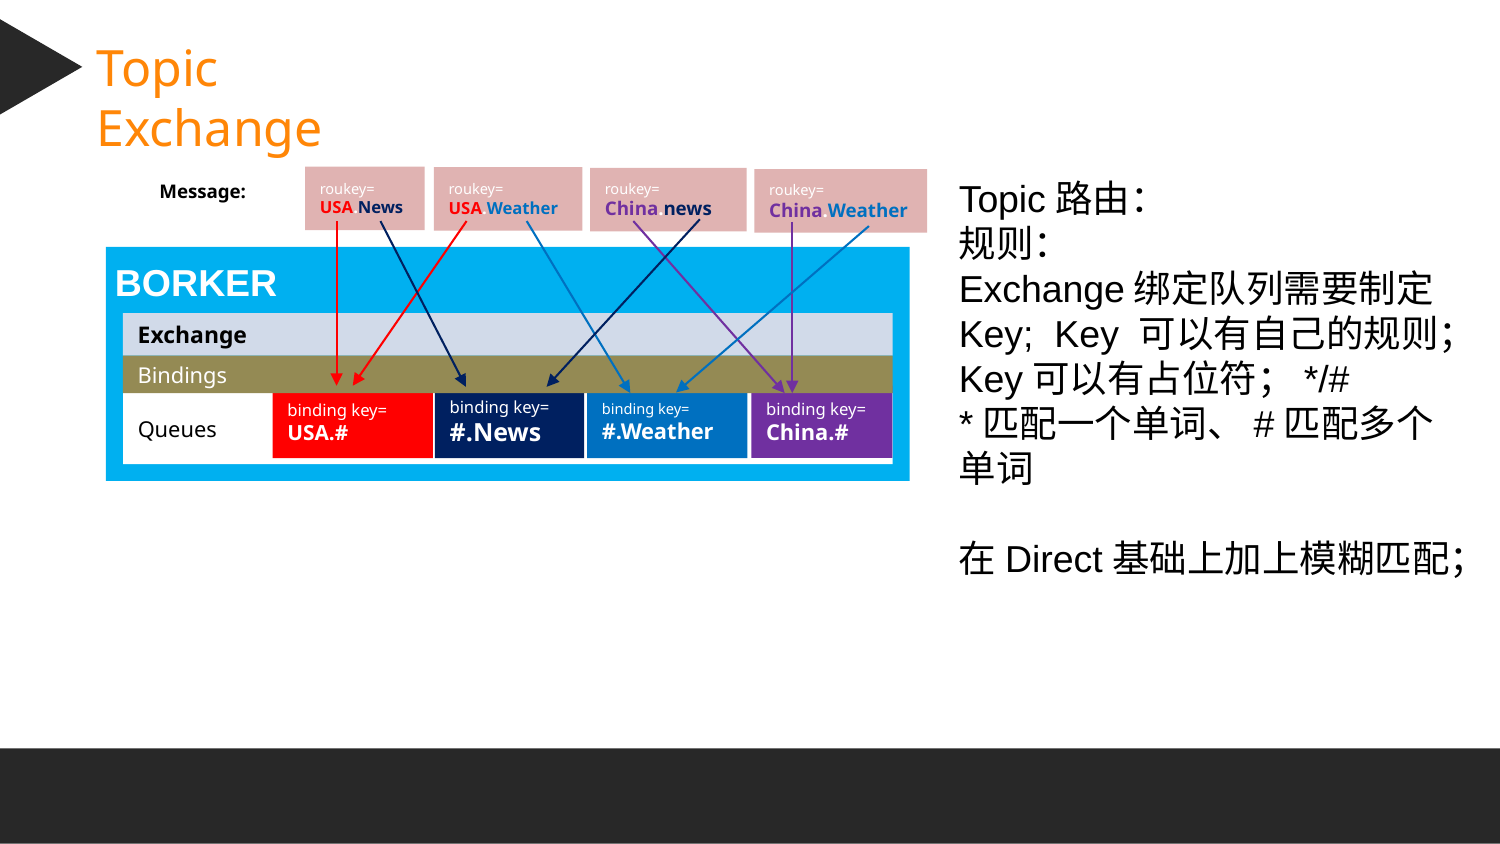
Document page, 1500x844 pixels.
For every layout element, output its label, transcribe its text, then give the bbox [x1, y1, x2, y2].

text_box Topic路由： 规则： Exchange绑定队列需要制定Key; Key 可以有自己的规则； Key可以有占位符；*/# *匹配一个单词、#匹配多个单词 在Direct基础上加上模糊匹配； [944, 167, 1483, 588]
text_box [380, 221, 466, 387]
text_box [100, 166, 928, 481]
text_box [633, 387, 785, 394]
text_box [700, 221, 785, 225]
text_box Topic Exchange [82, 29, 467, 164]
text_box [0, 19, 83, 115]
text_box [526, 221, 631, 394]
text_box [352, 221, 380, 386]
text_box [0, 748, 1500, 844]
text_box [546, 219, 700, 387]
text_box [675, 225, 869, 393]
